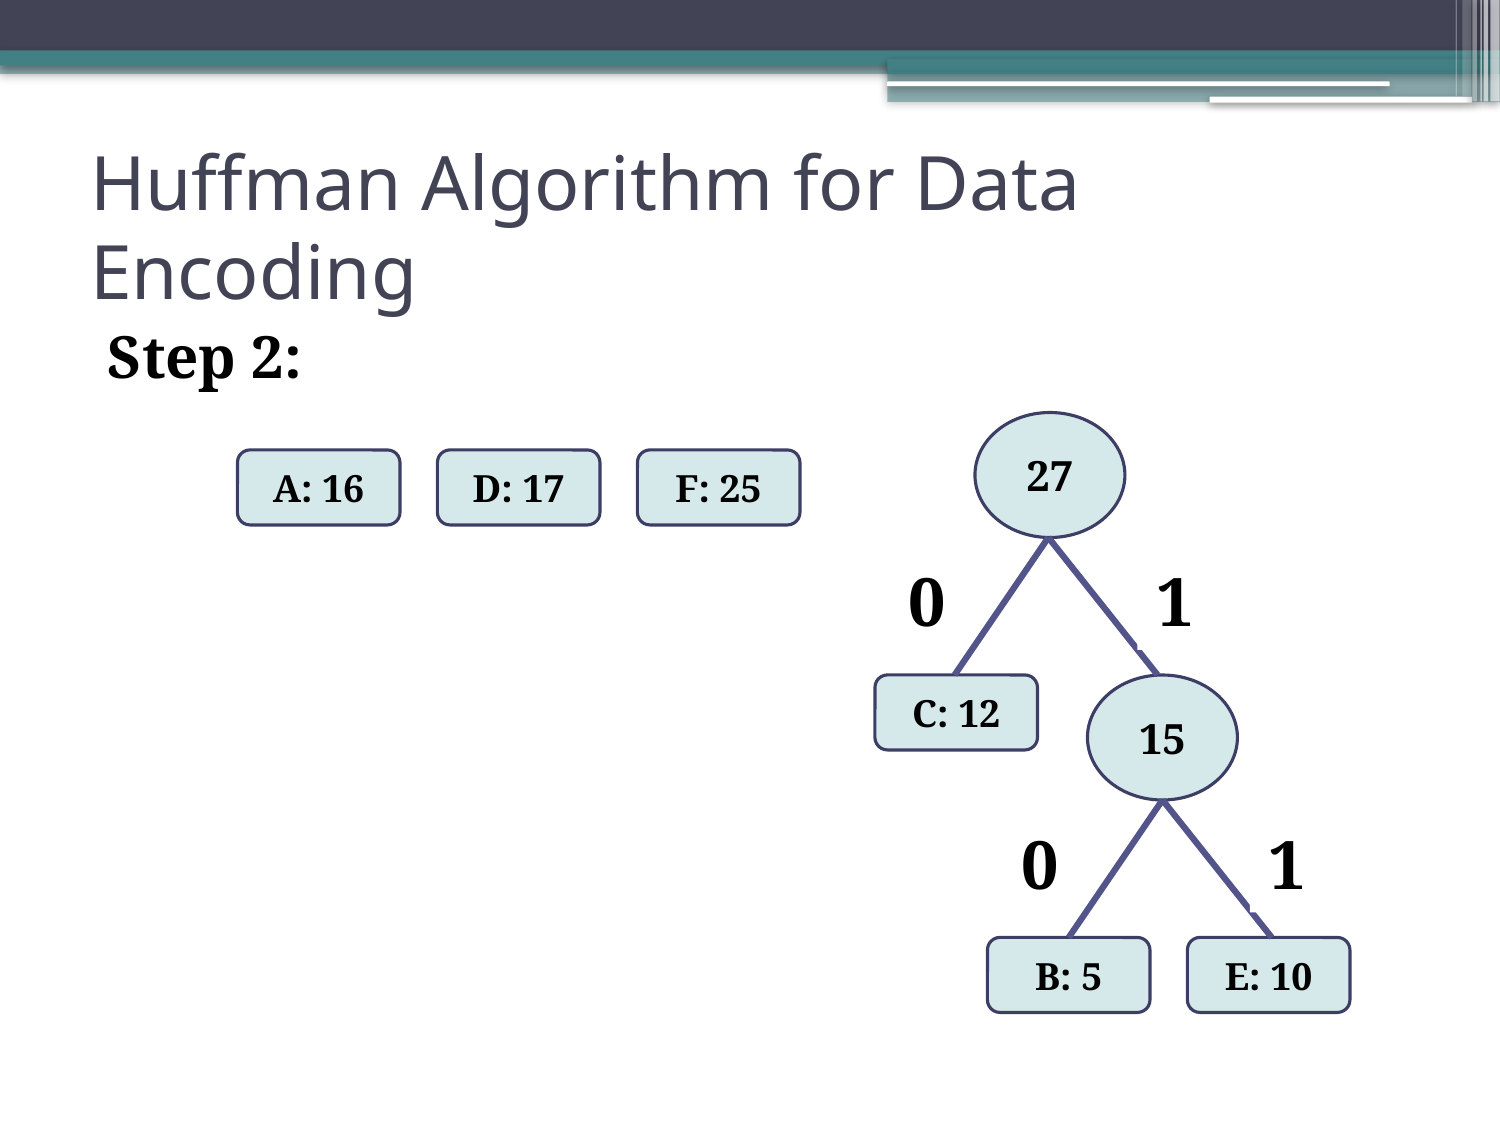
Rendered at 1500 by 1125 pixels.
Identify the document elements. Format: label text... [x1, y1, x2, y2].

text_box B: 5 [985, 935, 1152, 1015]
text_box 1 [1165, 548, 1214, 651]
text_box A: 16 [235, 448, 402, 527]
text_box D: 17 [435, 448, 602, 527]
text_box 15 [1085, 673, 1240, 802]
text_box C: 12 [873, 673, 1040, 752]
text_box 0 [1001, 811, 1079, 914]
text_box E: 10 [1185, 935, 1352, 1015]
text_box F: 25 [635, 448, 802, 527]
text_box 0 [888, 548, 966, 651]
title Huffman Algorithm for Data Encoding [74, 137, 1426, 312]
text_box 27 [973, 410, 1127, 539]
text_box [1046, 821, 1142, 916]
list Step 2: [74, 312, 1426, 1051]
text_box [1033, 551, 1172, 662]
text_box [1148, 813, 1287, 924]
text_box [932, 559, 1028, 654]
text_box 1 [1279, 811, 1326, 914]
